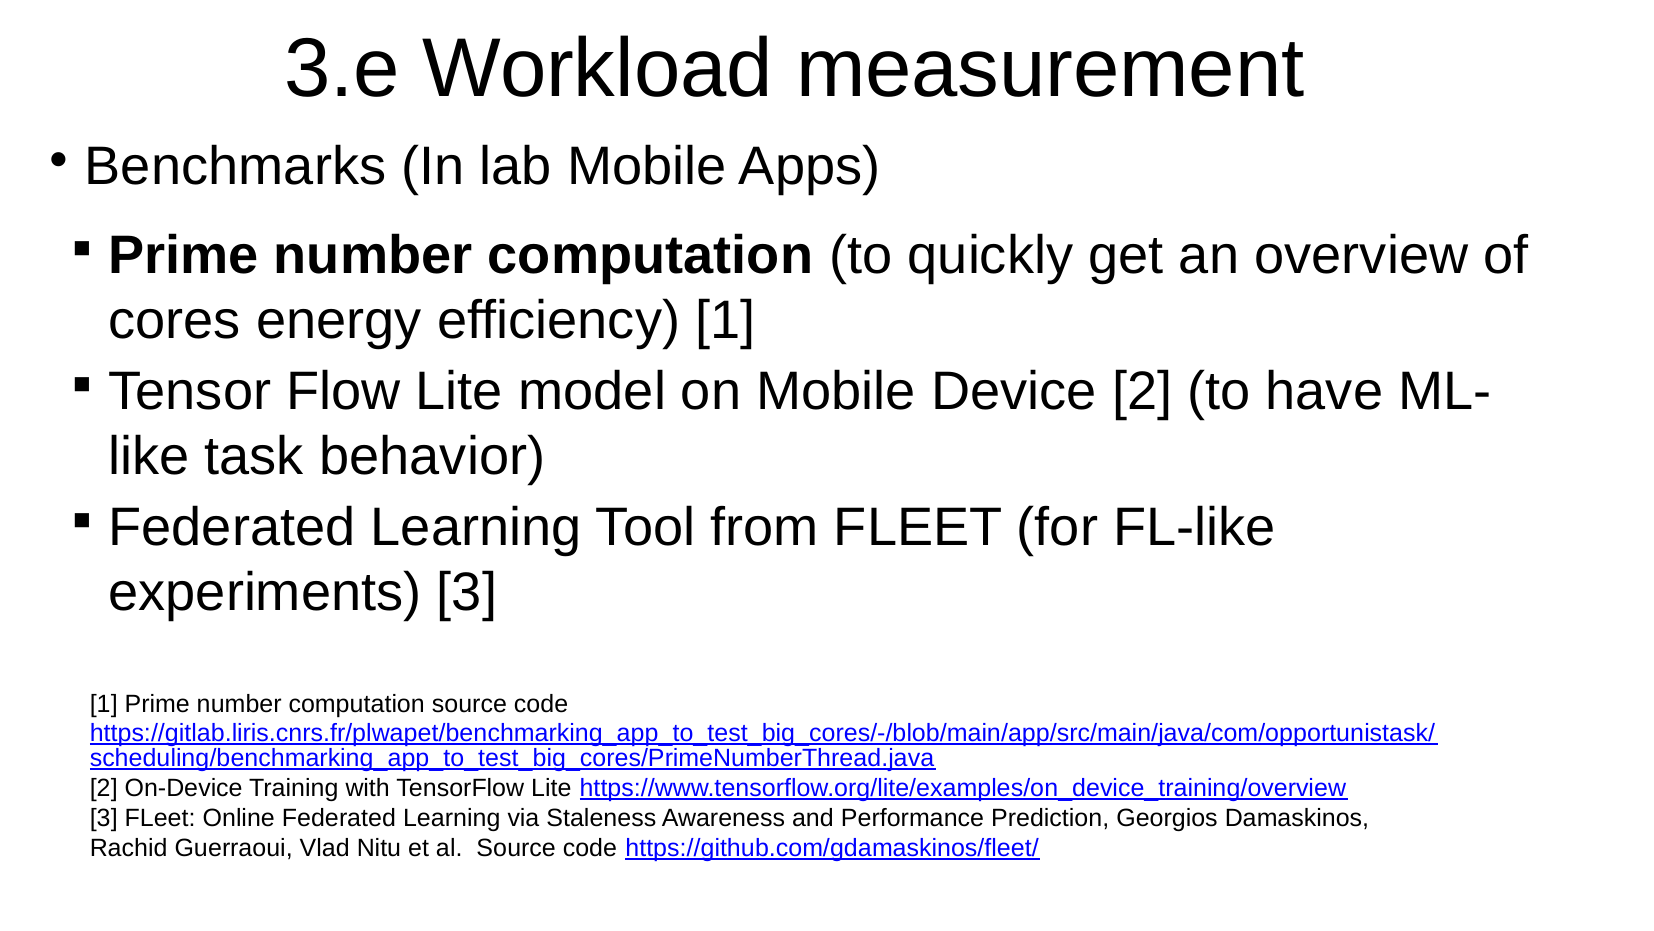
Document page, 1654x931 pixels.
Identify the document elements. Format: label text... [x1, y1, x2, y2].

text_box [1] Prime number computation source code https://gitlab.liris.cnrs.fr/plwapet/benchmarking_app_to_test_big_cores/-/blob/main/app/src/main/java/com/opportunistask/scheduling/benchmarking_app_to_test_big_cores/PrimeNumberThread.java [2] On-Device Training with TensorFlow Lite https://www.tensorflow.org/lite/examples/on_device_training/overview [3] FLeet: Online Federated Learning via Staleness Awareness and Performance Prediction, Georgios Damaskinos, Rachid Guerraoui, Vlad Nitu et al. Source code https://github.com/gdamaskinos/fleet/ [75, 679, 1463, 900]
subtitle Benchmarks (In lab Mobile Apps) Prime number computation (to quickly get an overview of cores energy efficiency) [1] Tensor Flow Lite model on Mobile Device [2] (to have ML-like task behavior) Federated Learning Tool from FLEET (for FL-like experiments) [3] [49, 151, 1538, 684]
title 3.e Workload measurement [75, 0, 1538, 139]
